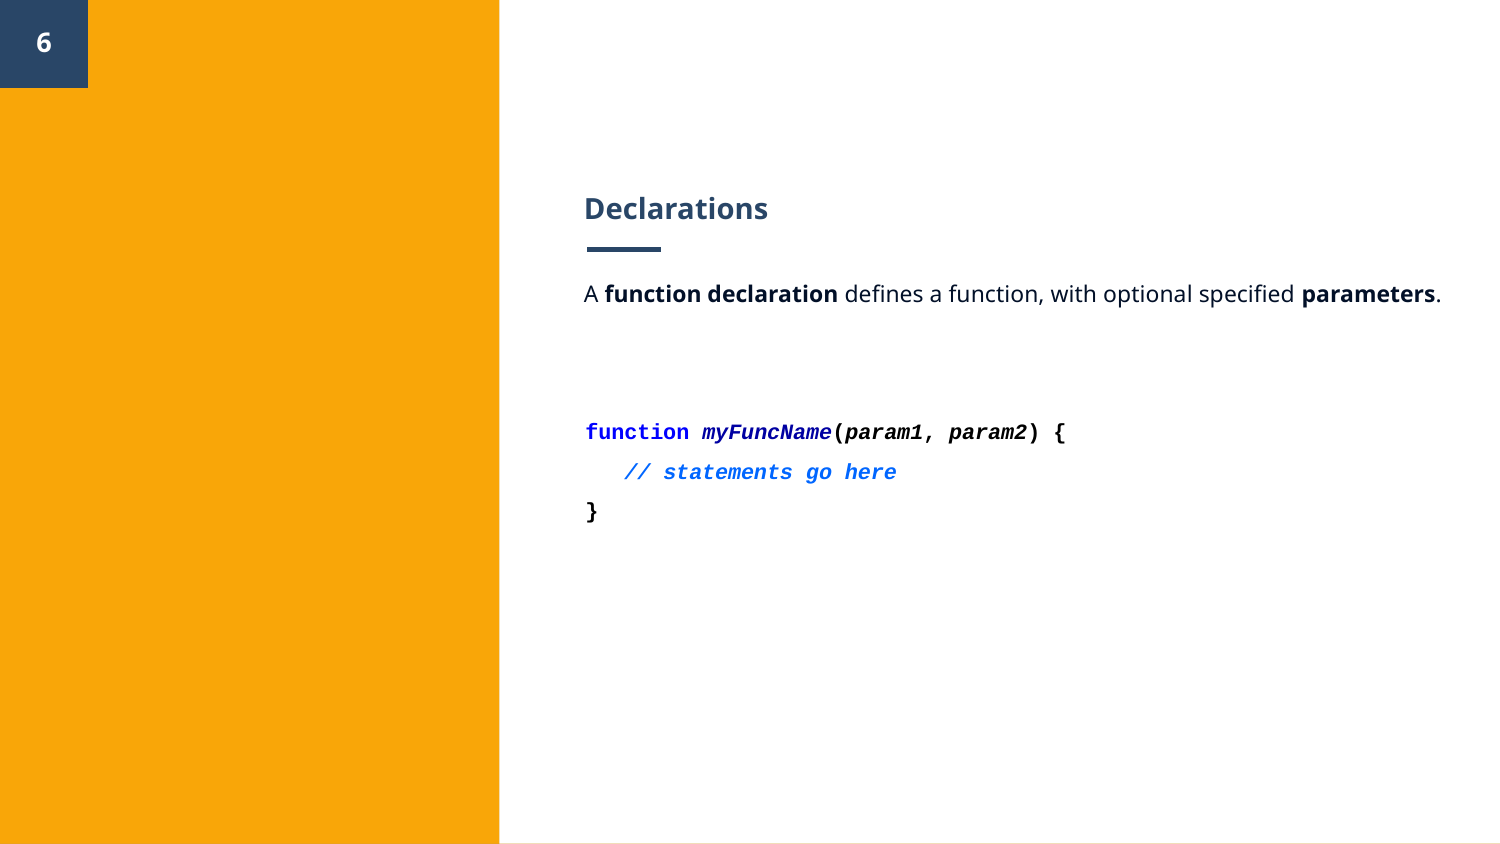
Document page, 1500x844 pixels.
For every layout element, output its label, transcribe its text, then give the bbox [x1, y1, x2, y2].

list A function declaration defines a function, with optional specified parameters. [568, 264, 1463, 366]
slide_number ‹#› [0, 0, 89, 88]
list function myFuncName(param1, param2) { // statements go here } [564, 389, 1459, 539]
title Declarations [568, 130, 1426, 241]
